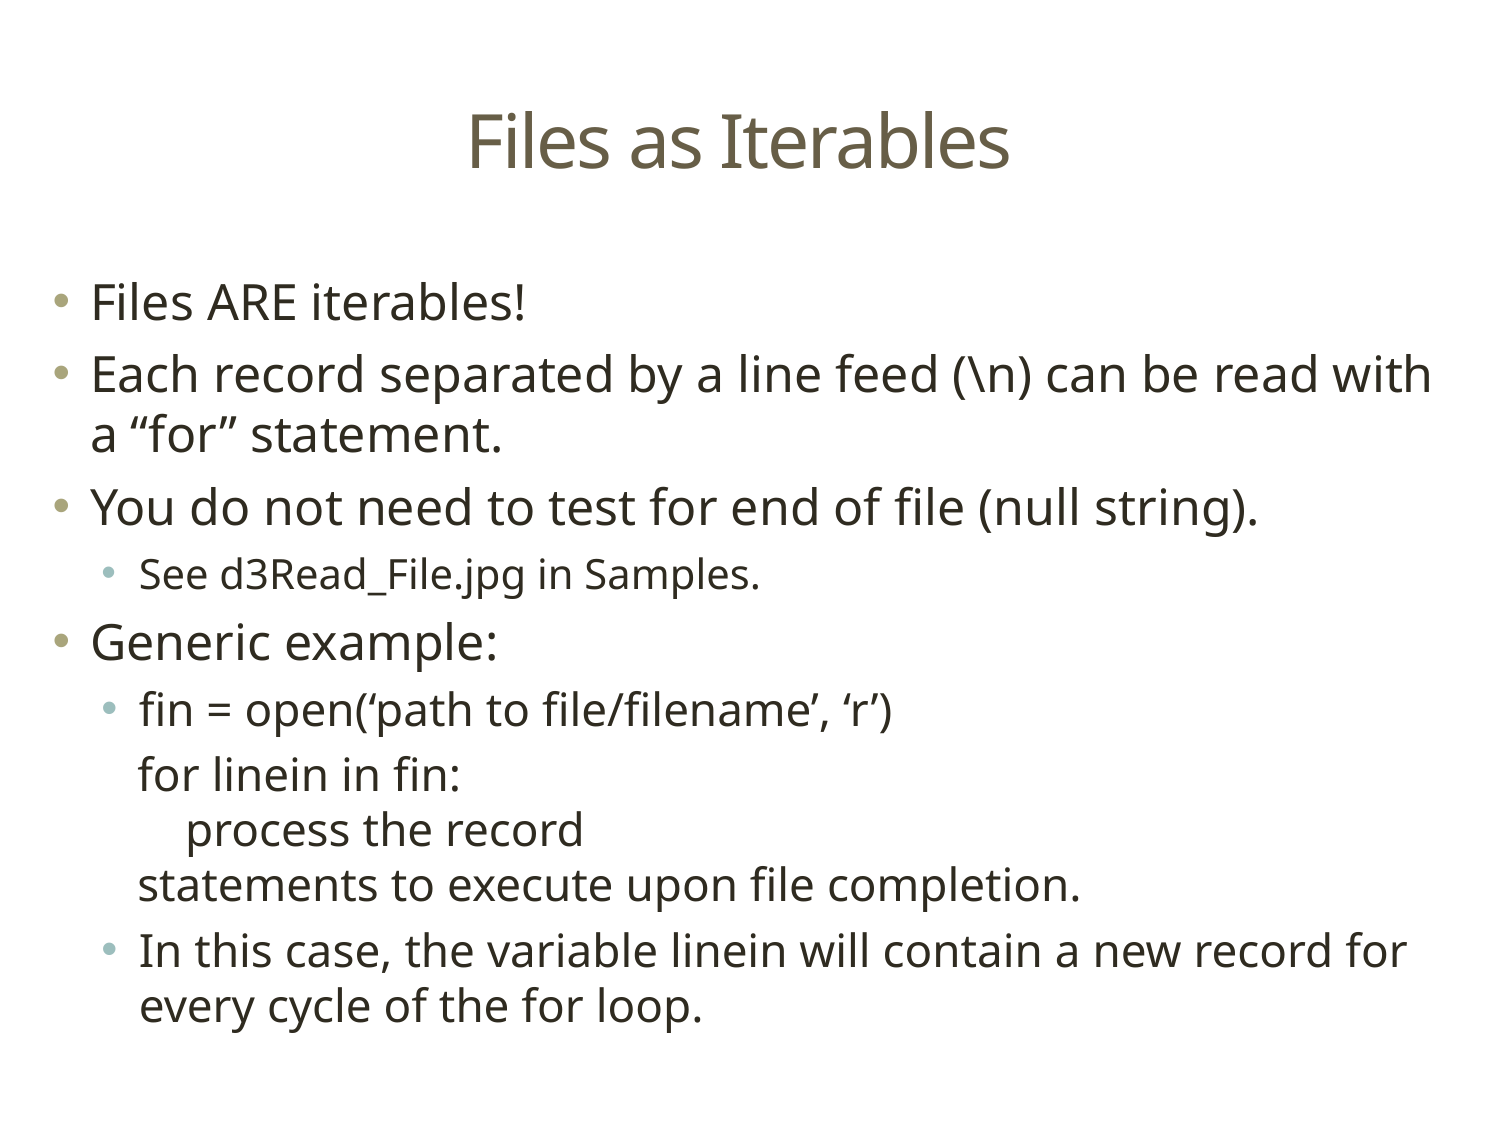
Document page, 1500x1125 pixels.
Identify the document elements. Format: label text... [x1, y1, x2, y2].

title Files as Iterables [18, 45, 1460, 233]
list Files ARE iterables! Each record separated by a line feed (\n) can be read with a “for” statement. You do not need to test for end of file (null string). See d3Read_File.jpg in Samples. Generic example: fin = open(‘path to file/filename’, ‘r’) for linein in fin: process the record statements to execute upon file completion. In this case, the variable linein will contain a new record for every cycle of the for loop. [18, 262, 1460, 1098]
